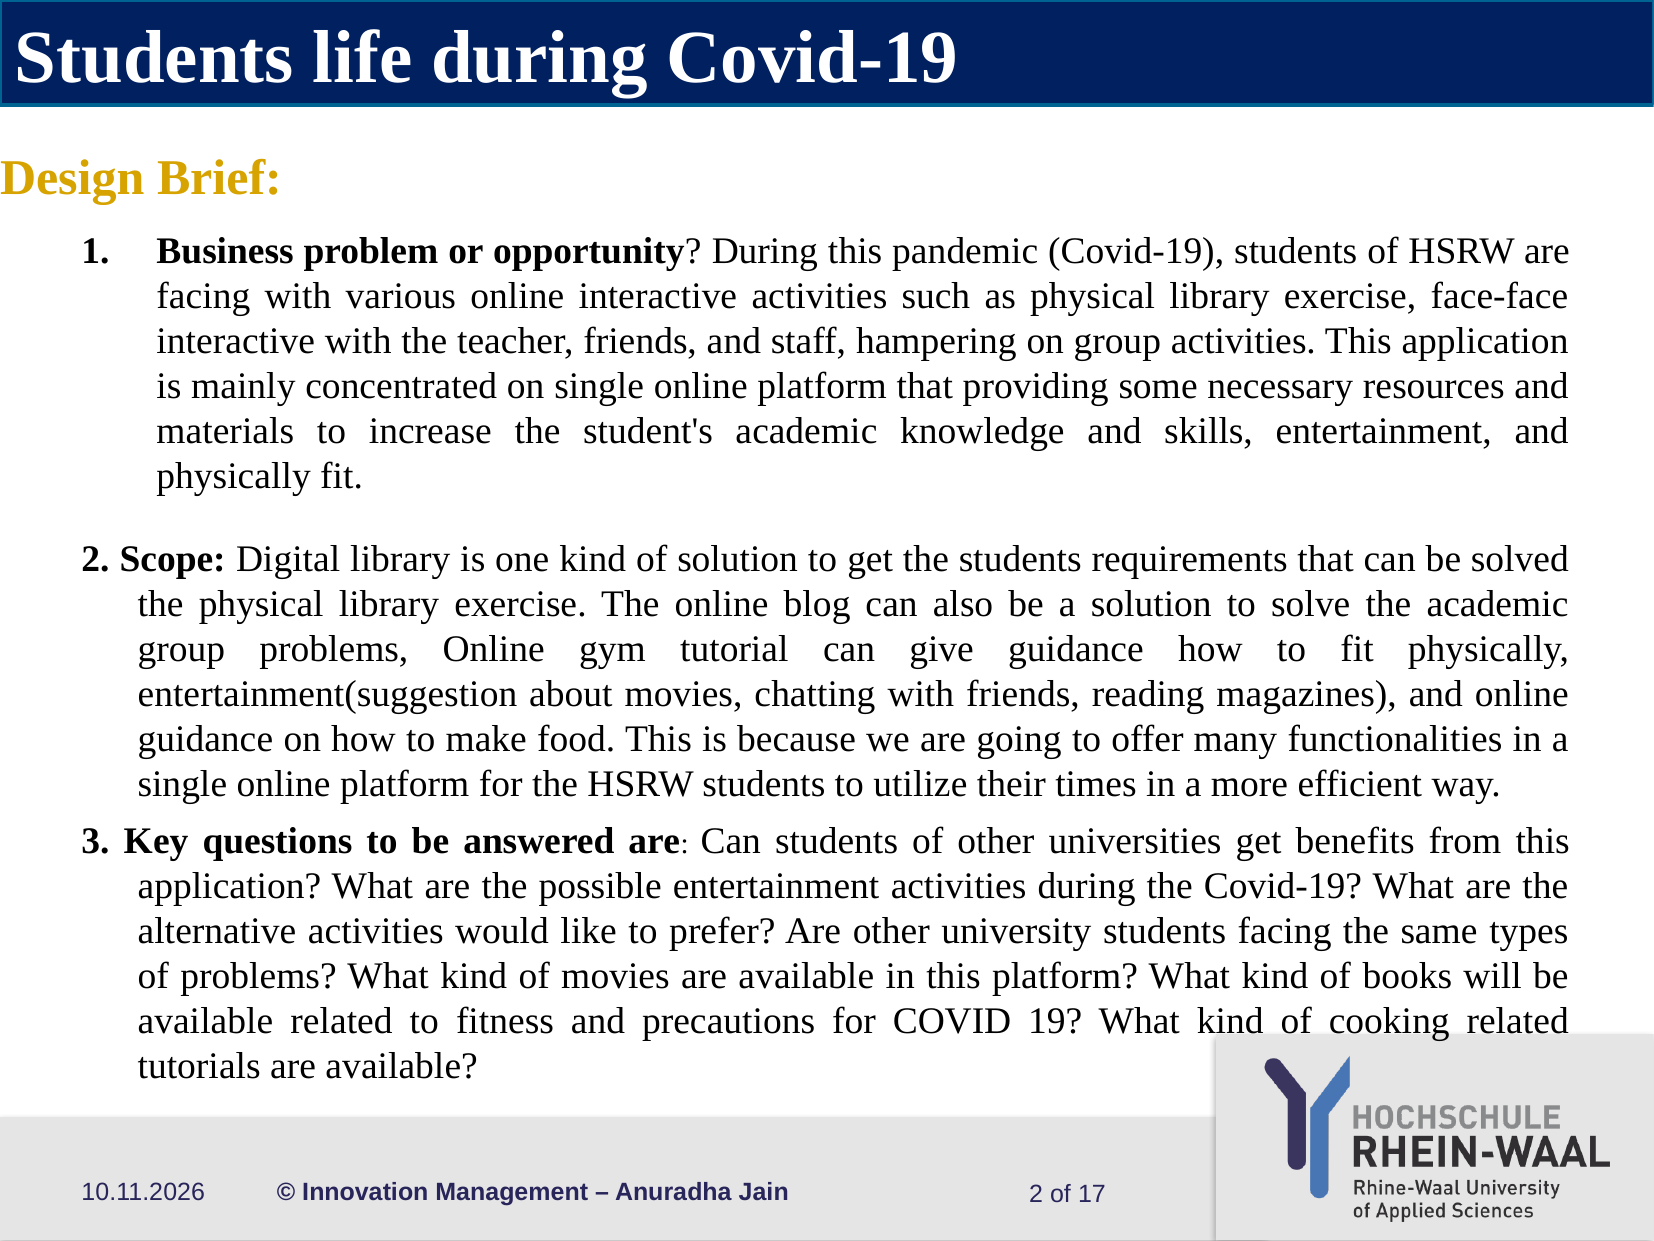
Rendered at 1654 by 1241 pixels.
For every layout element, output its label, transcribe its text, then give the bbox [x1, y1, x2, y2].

list Business problem or opportunity? During this pandemic (Covid-19), students of HSRW are facing with various online interactive activities such as physical library exercise, face-face interactive with the teacher, friends, and staff, hampering on group activities. This application is mainly concentrated on single online platform that providing some necessary resources and materials to increase the student's academic knowledge and skills, entertainment, and physically fit. 2. Scope: Digital library is one kind of solution to get the students requirements that can be solved the physical library exercise. The online blog can also be a solution to solve the academic group problems, Online gym tutorial can give guidance how to fit physically, entertainment(suggestion about movies, chatting with friends, reading magazines), and online guidance on how to make food. This is because we are going to offer many functionalities in a single online platform for the HSRW students to utilize their times in a more efficient way. 3. Key questions to be answered are: Can students of other universities get benefits from this application? What are the possible entertainment activities during the Covid-19? What are the alternative activities would like to prefer? Are other university students facing the same types of problems? What kind of movies are available in this platform? What kind of books will be available related to fitness and precautions for COVID 19? What kind of cooking related tutorials are available? [81, 226, 1571, 1144]
picture [1239, 966, 1633, 1241]
title Design Brief: [0, 121, 1489, 209]
footer © Innovation Management – Anuradha Jain [276, 1147, 990, 1214]
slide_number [81, 1147, 248, 1214]
text_box Students life during Covid-19 [0, 0, 1654, 107]
